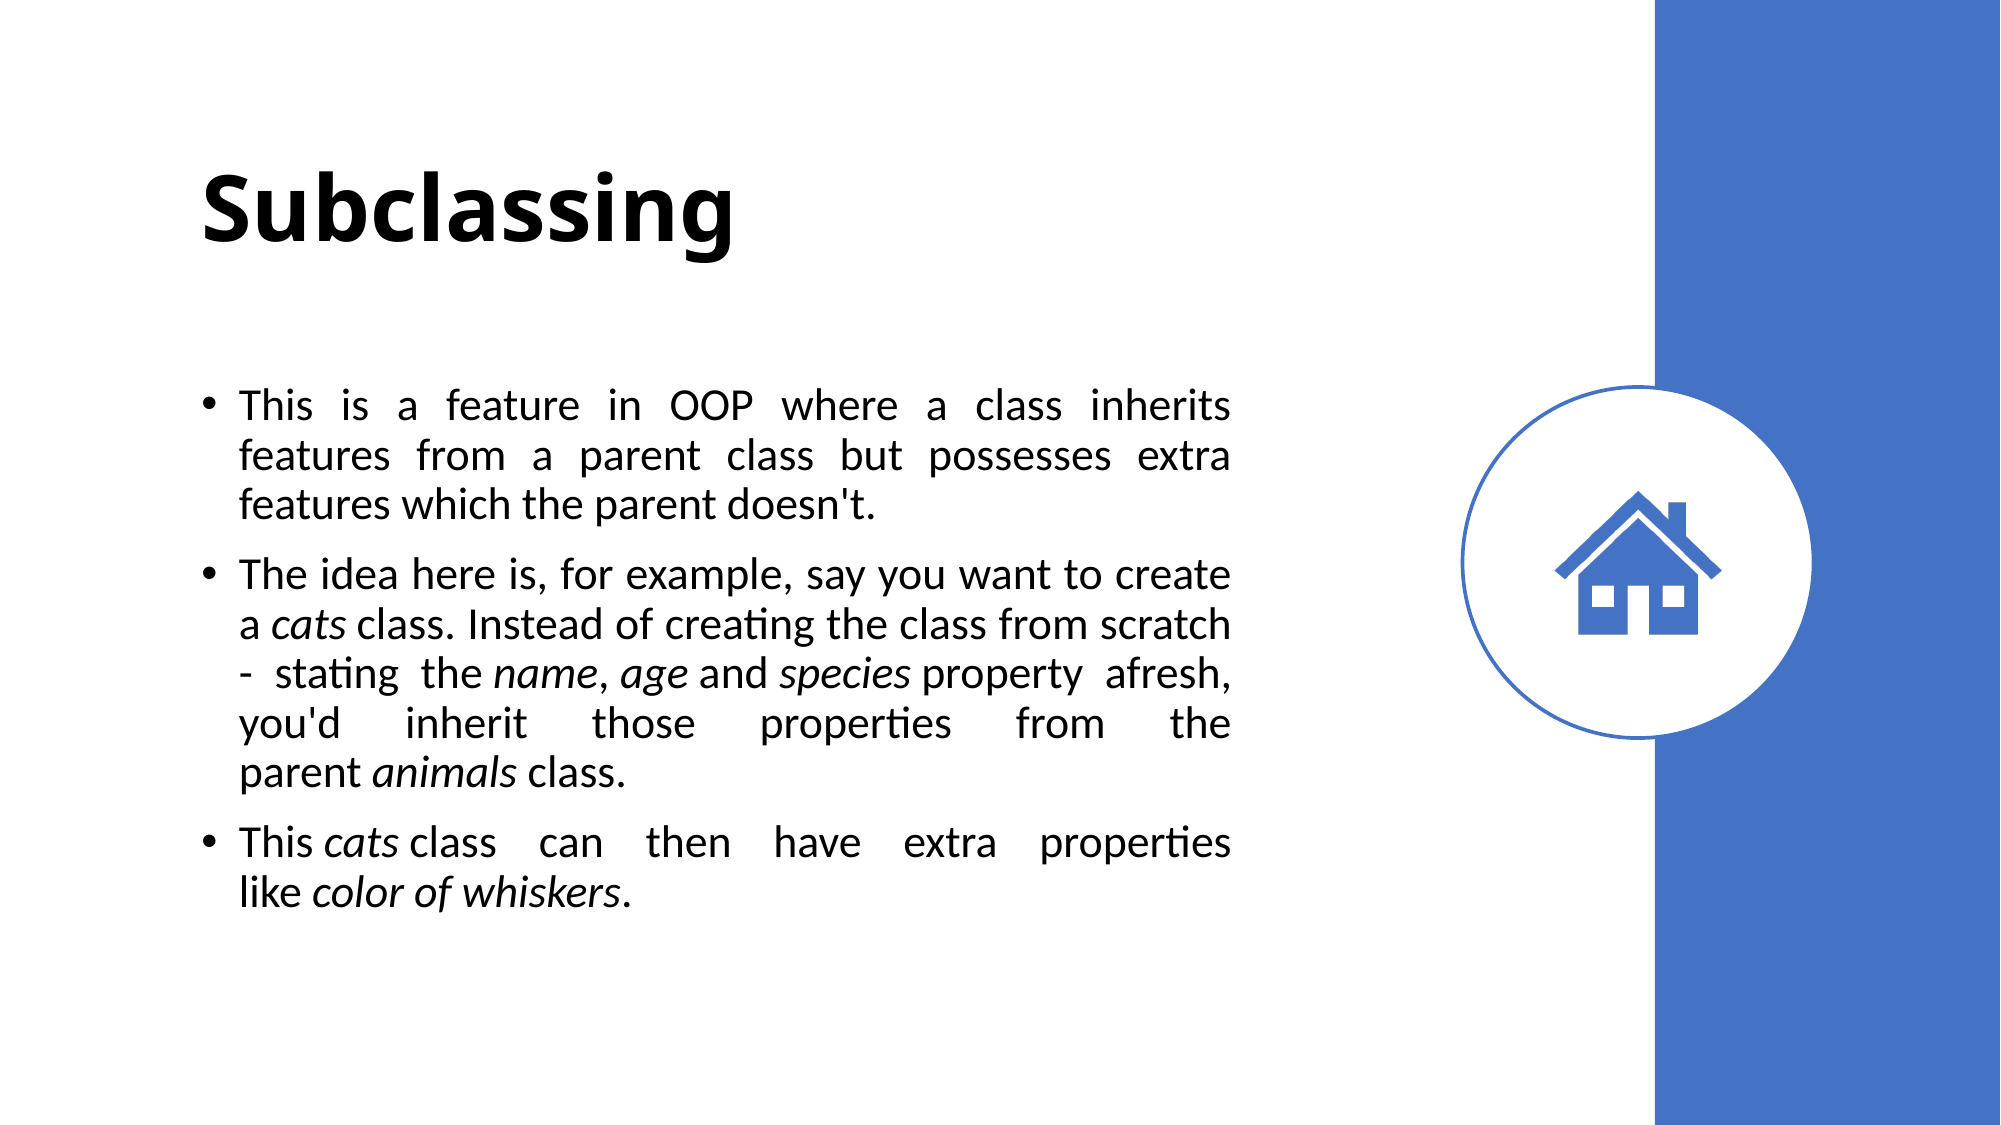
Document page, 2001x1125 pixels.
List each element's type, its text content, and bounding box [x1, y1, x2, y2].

text_box [1654, 0, 2000, 1125]
picture [1544, 468, 1732, 657]
text_box [1461, 385, 1815, 740]
title Subclassing [186, 102, 1413, 321]
list This is a feature in OOP where a class inherits features from a parent class but possesses extra features which the parent doesn't. The idea here is, for example, say you want to create a cats class. Instead of creating the class from scratch - stating the name, age and species property afresh, you'd inherit those properties from the parent animals class. This cats class can then have extra properties like color of whiskers. [186, 373, 1248, 940]
